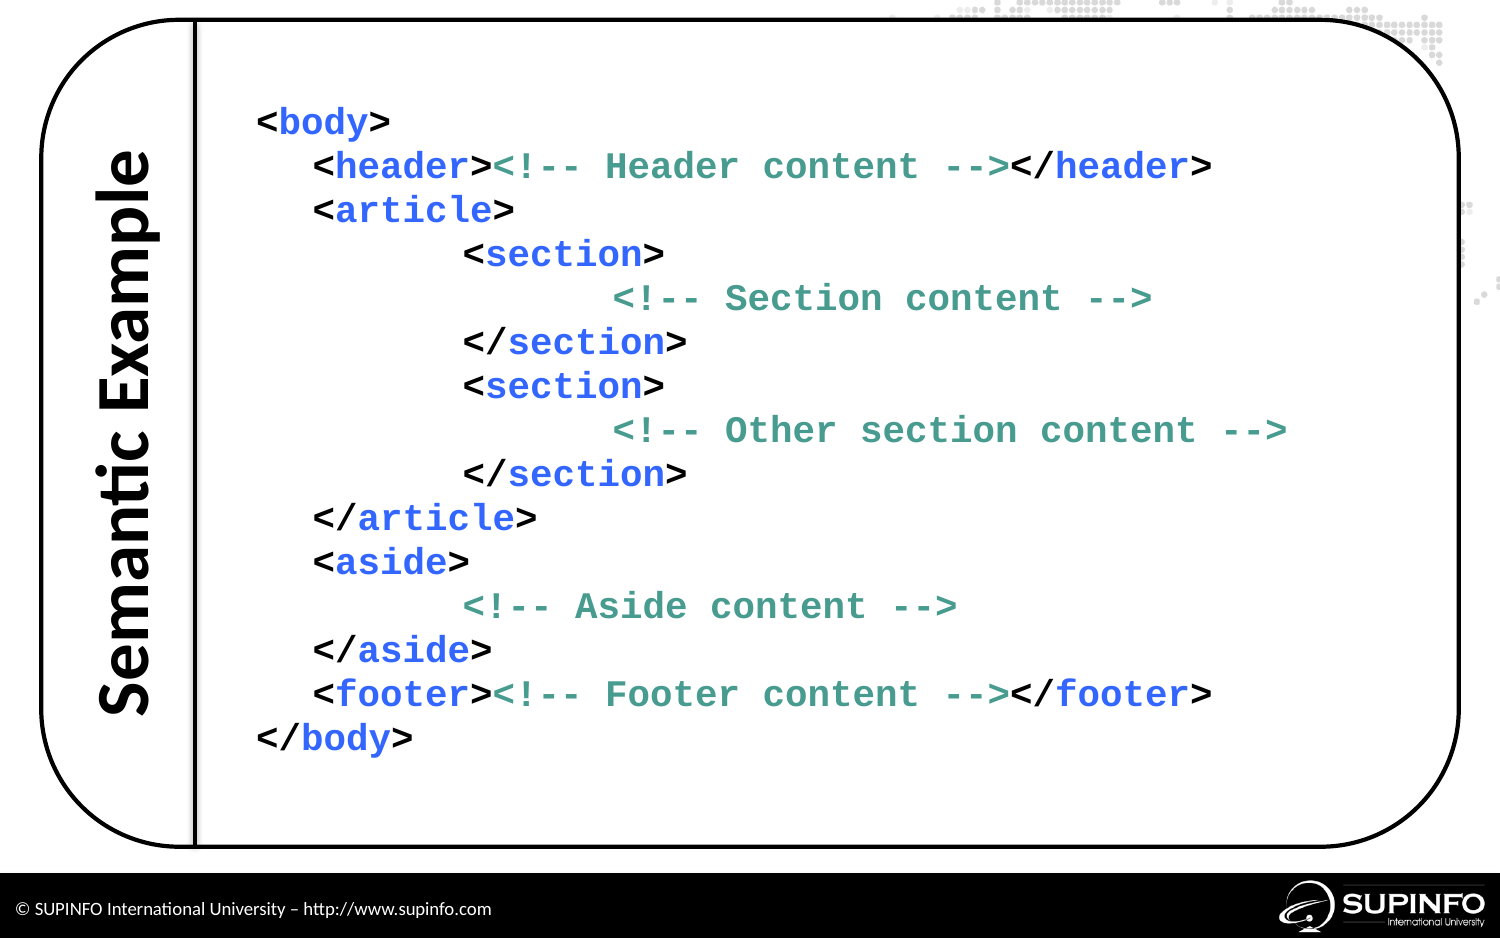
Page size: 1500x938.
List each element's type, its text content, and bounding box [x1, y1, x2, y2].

text_box Semantic Example [76, 102, 160, 765]
picture [844, 0, 1500, 327]
picture [1269, 870, 1494, 938]
text_box <body> <header><!-- Header content --></header> <article> <section> <!-- Section content --> </section> <section> <!-- Other section content --> </section> </article> <aside> <!-- Aside content --> </aside> <footer><!-- Footer content --></footer> </body> [39, 17, 1461, 849]
